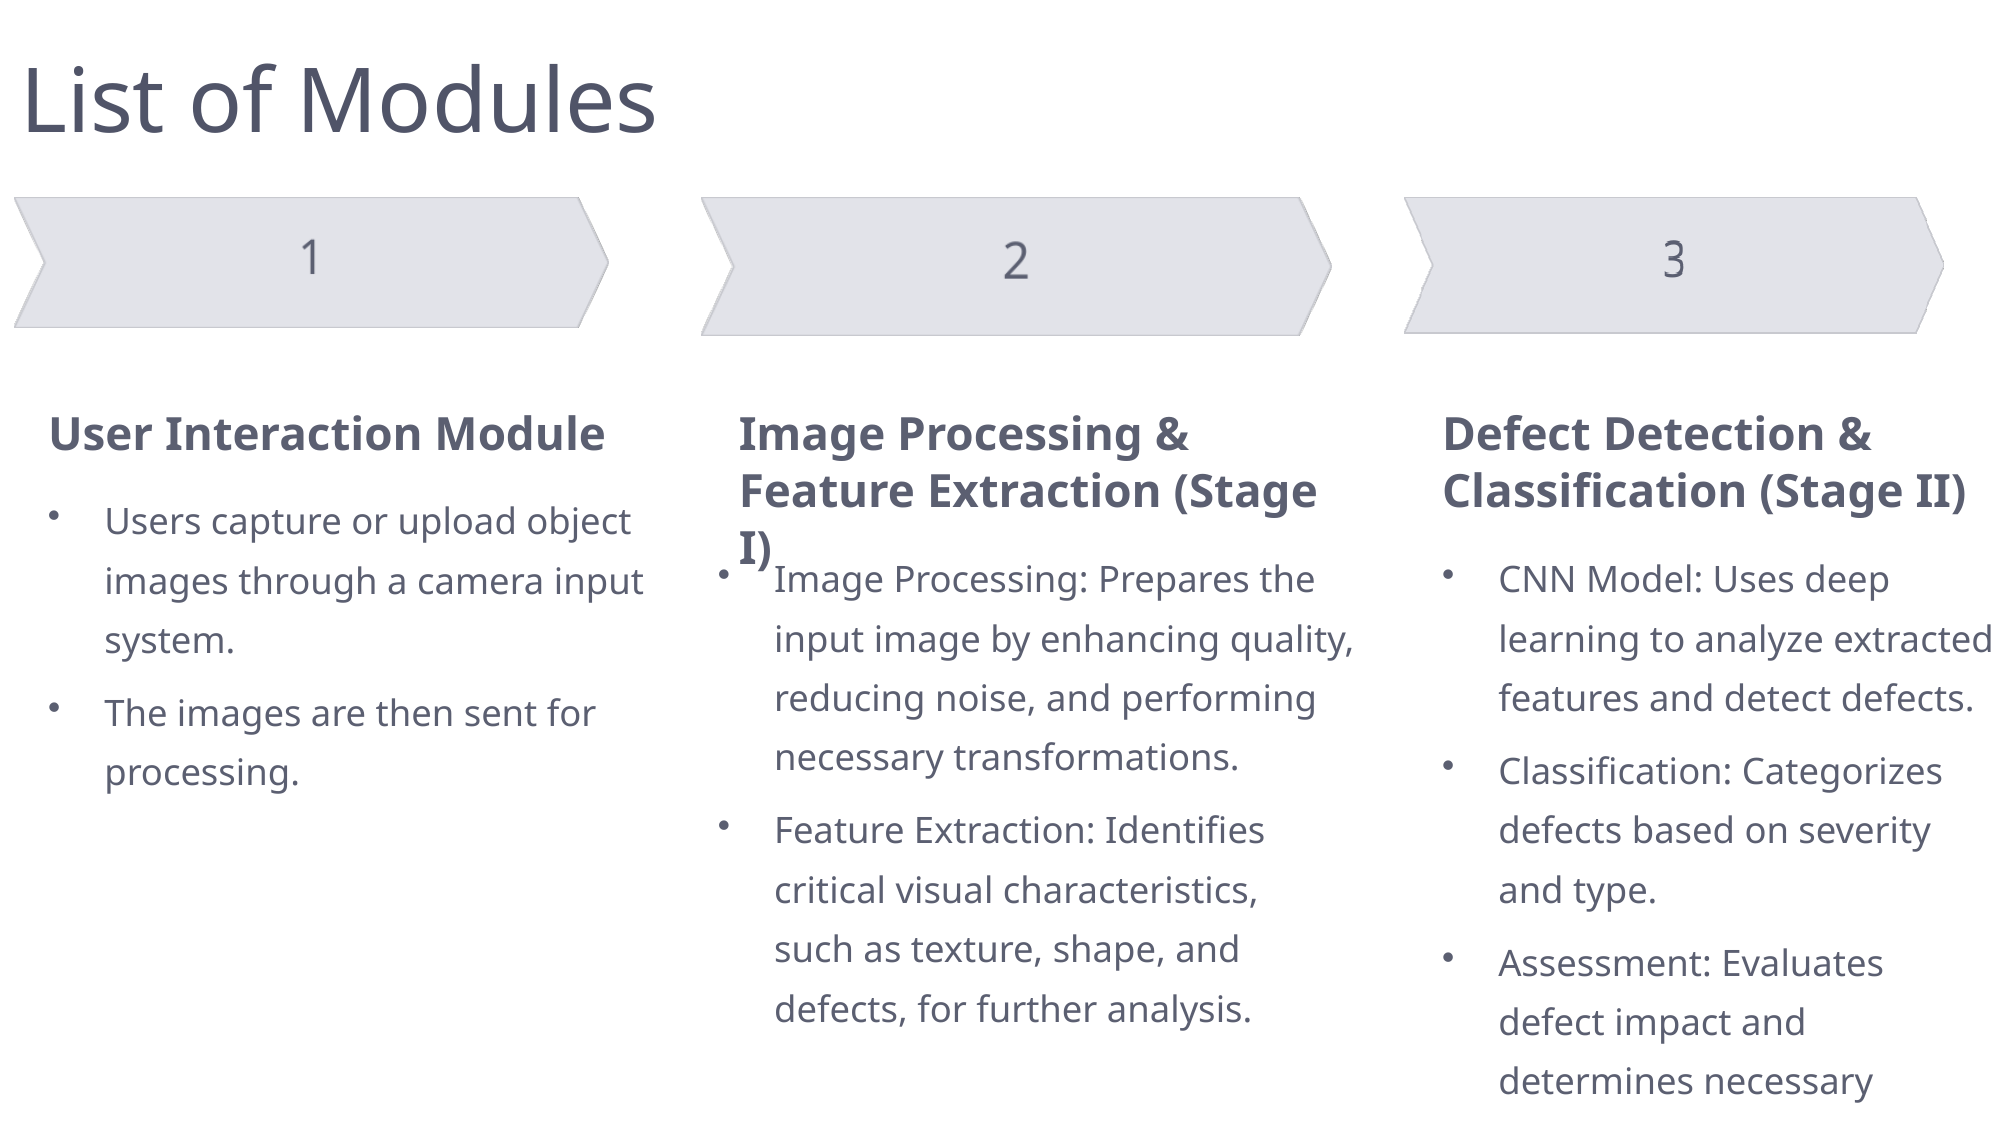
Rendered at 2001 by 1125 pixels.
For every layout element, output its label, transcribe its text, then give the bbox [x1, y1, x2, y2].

text_box List of Modules [20, 34, 908, 151]
text_box User Interaction Module [48, 402, 554, 461]
text_box Defect Detection & Classification (Stage II) [1442, 402, 1996, 519]
text_box Feature Extraction: Identifies critical visual characteristics, such as texture, shape, and defects, for further analysis. [717, 791, 1349, 1030]
picture [1404, 197, 1944, 334]
text_box Users capture or upload object images through a camera input system. [48, 482, 679, 662]
text_box Image Processing & Feature Extraction (Stage I) [738, 402, 1349, 519]
picture [701, 197, 1332, 336]
picture [14, 197, 609, 328]
text_box Image Processing: Prepares the input image by enhancing quality, reducing noise, and performing necessary transformations. [717, 540, 1392, 779]
text_box Assessment: Evaluates defect impact and determines necessary actions. [1442, 923, 1996, 1103]
text_box The images are then sent for processing. [48, 674, 658, 794]
text_box Classification: Categorizes defects based on severity and type. [1442, 732, 1996, 911]
text_box CNN Model: Uses deep learning to analyze extracted features and detect defects. [1442, 540, 1996, 720]
